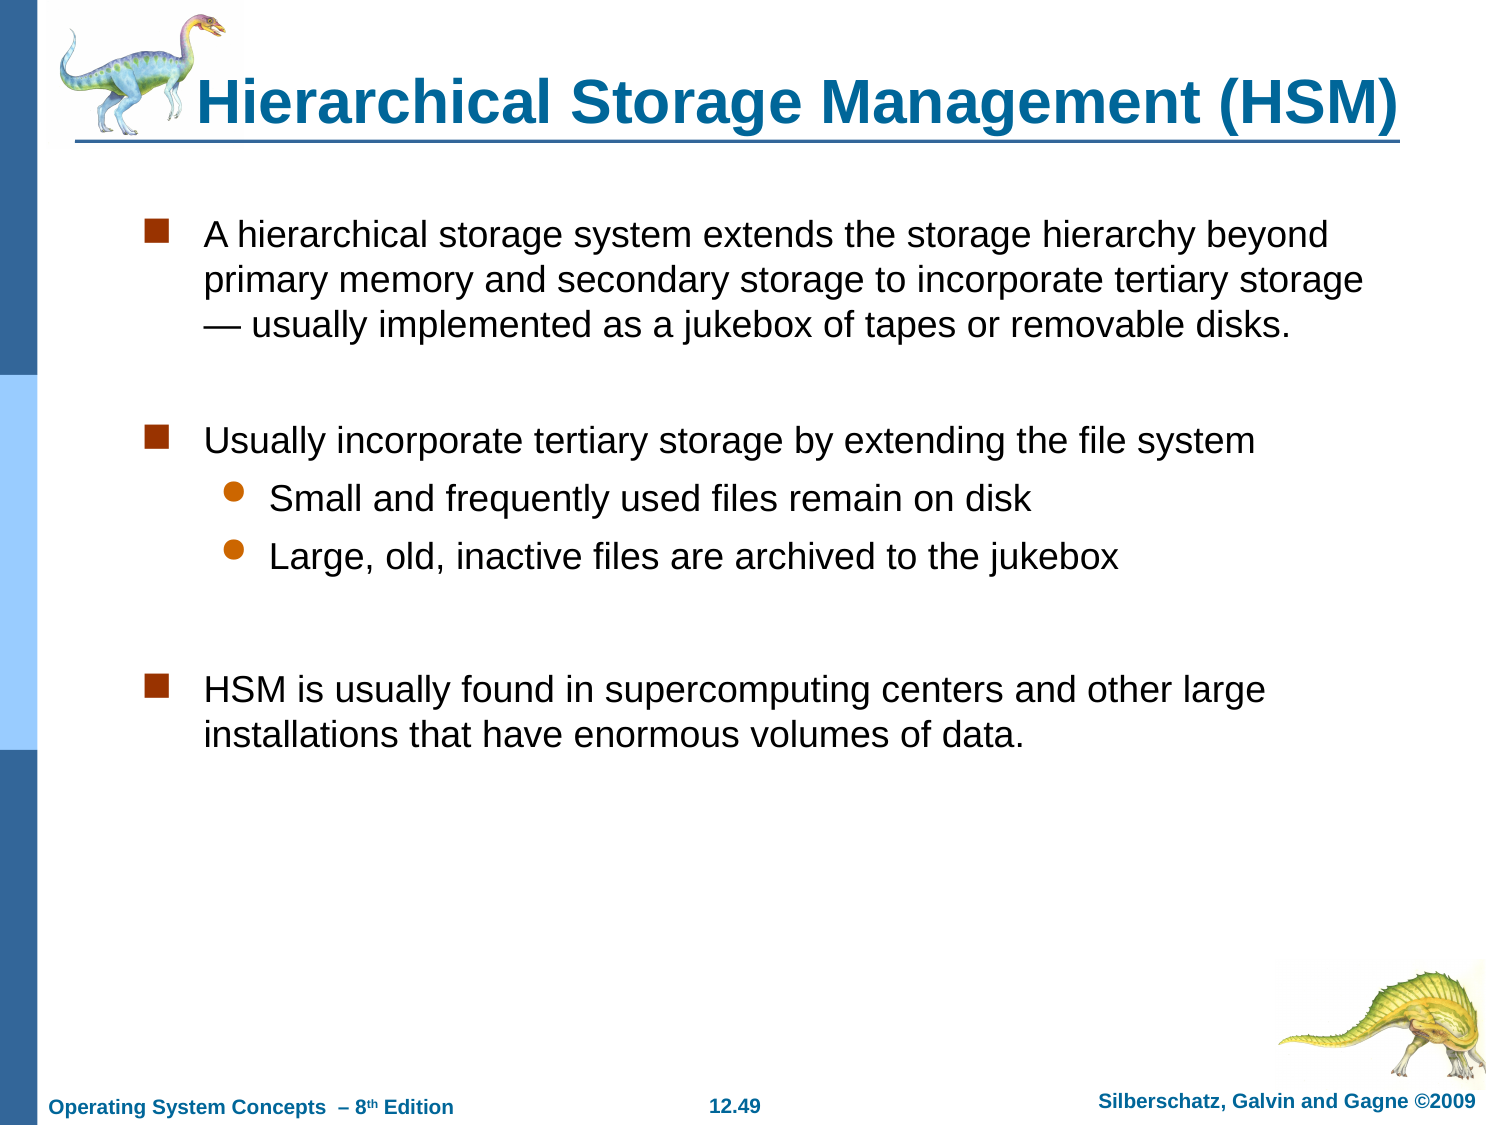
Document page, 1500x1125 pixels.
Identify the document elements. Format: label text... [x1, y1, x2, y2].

list A hierarchical storage system extends the storage hierarchy beyond primary memory and secondary storage to incorporate tertiary storage — usually implemented as a jukebox of tapes or removable disks. Usually incorporate tertiary storage by extending the file system Small and frequently used files remain on disk Large, old, inactive files are archived to the jukebox HSM is usually found in supercomputing centers and other large installations that have enormous volumes of data. [132, 202, 1389, 946]
title Hierarchical Storage Management (HSM) [168, 67, 1428, 144]
picture [46, 0, 244, 149]
picture [1415, 1093, 1423, 1098]
picture [1275, 959, 1486, 1090]
